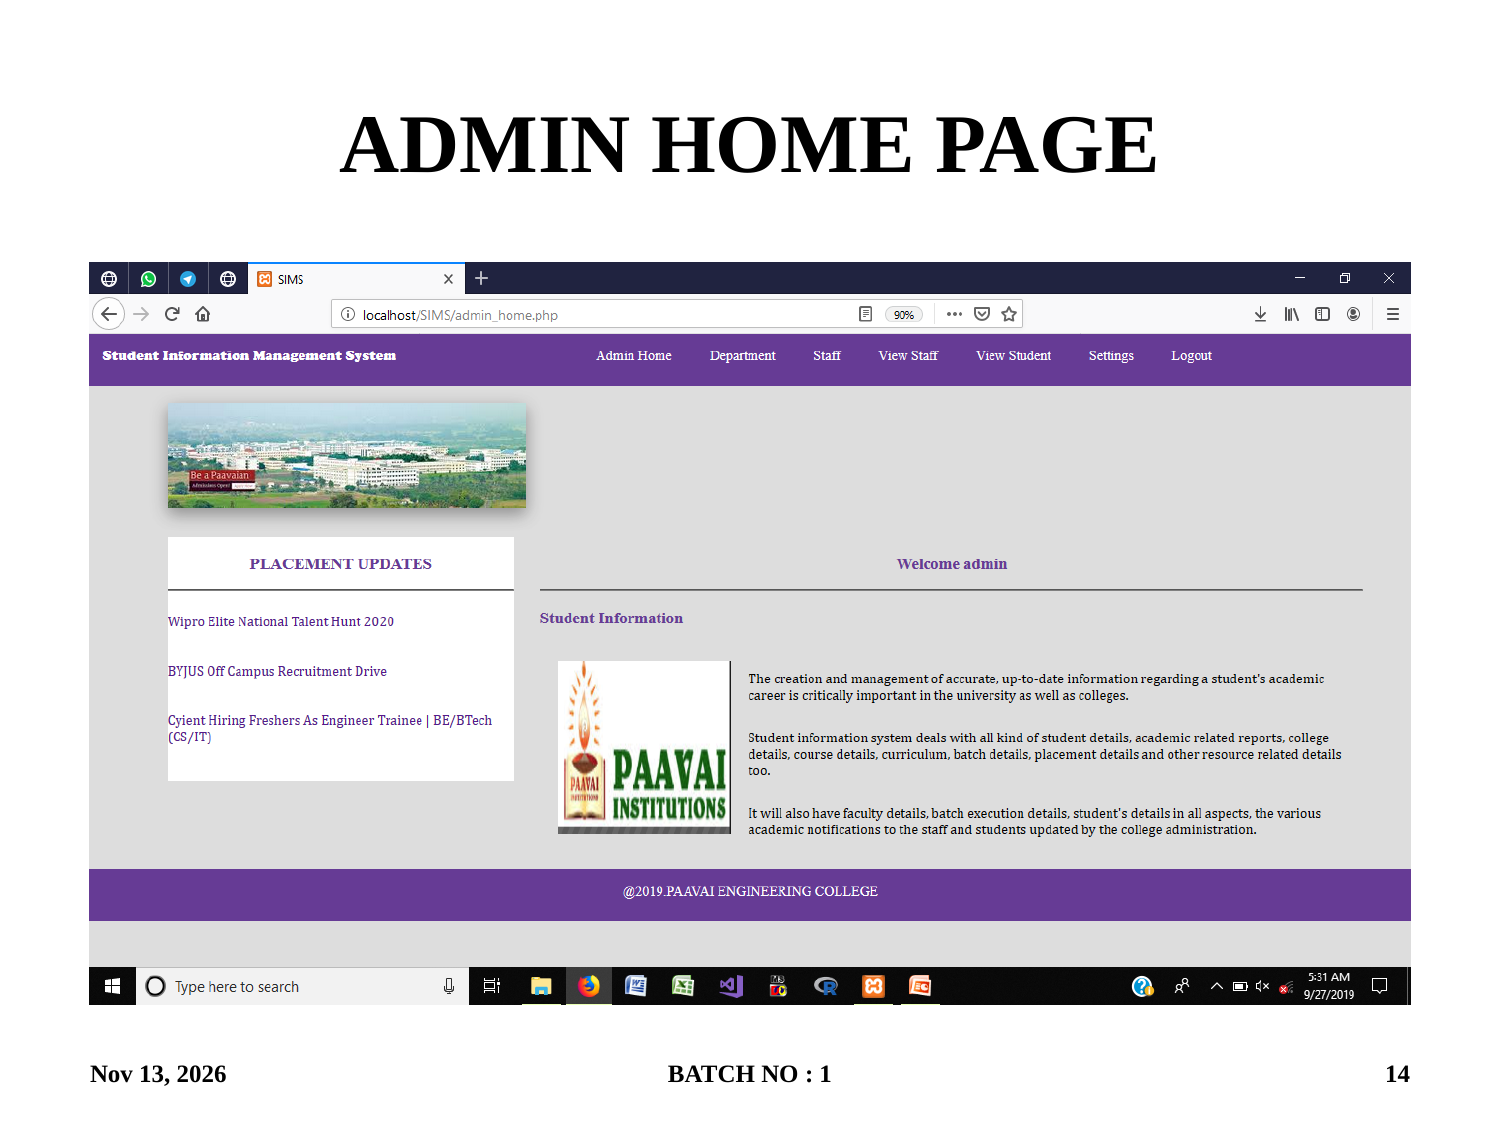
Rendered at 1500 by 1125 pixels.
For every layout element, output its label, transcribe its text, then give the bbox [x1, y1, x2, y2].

slide_number 14 [1074, 1042, 1425, 1103]
title ADMIN HOME PAGE [75, 45, 1425, 233]
slide_number 21-Oct-19 [75, 1042, 425, 1103]
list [89, 262, 1411, 1006]
footer BATCH NO : 1 [512, 1042, 988, 1103]
